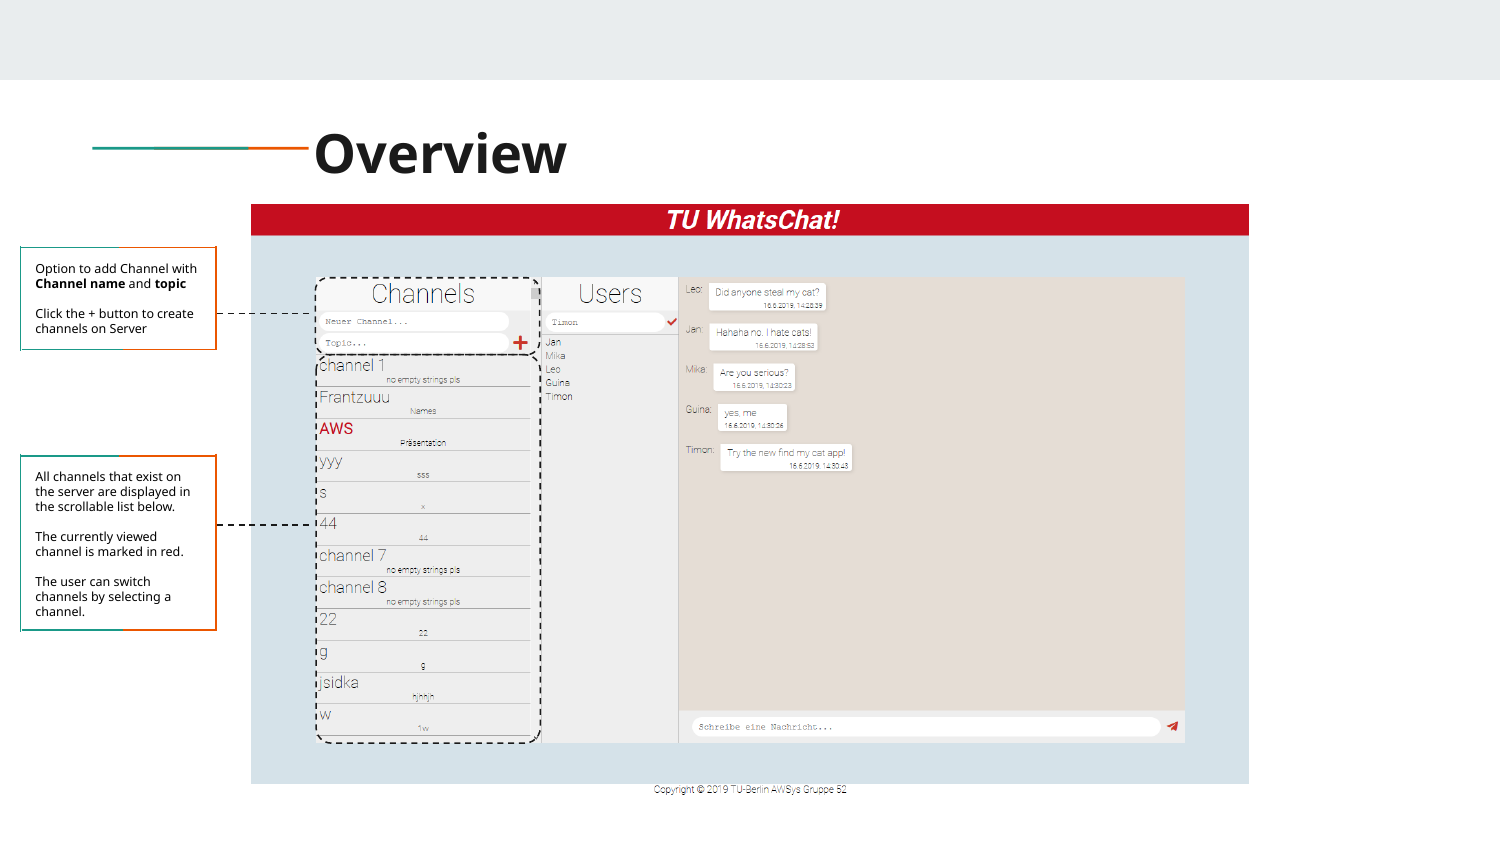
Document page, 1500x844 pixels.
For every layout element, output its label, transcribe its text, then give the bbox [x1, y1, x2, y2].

title Overview [298, 104, 1500, 193]
picture [250, 204, 1250, 797]
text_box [20, 453, 218, 641]
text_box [20, 245, 218, 352]
